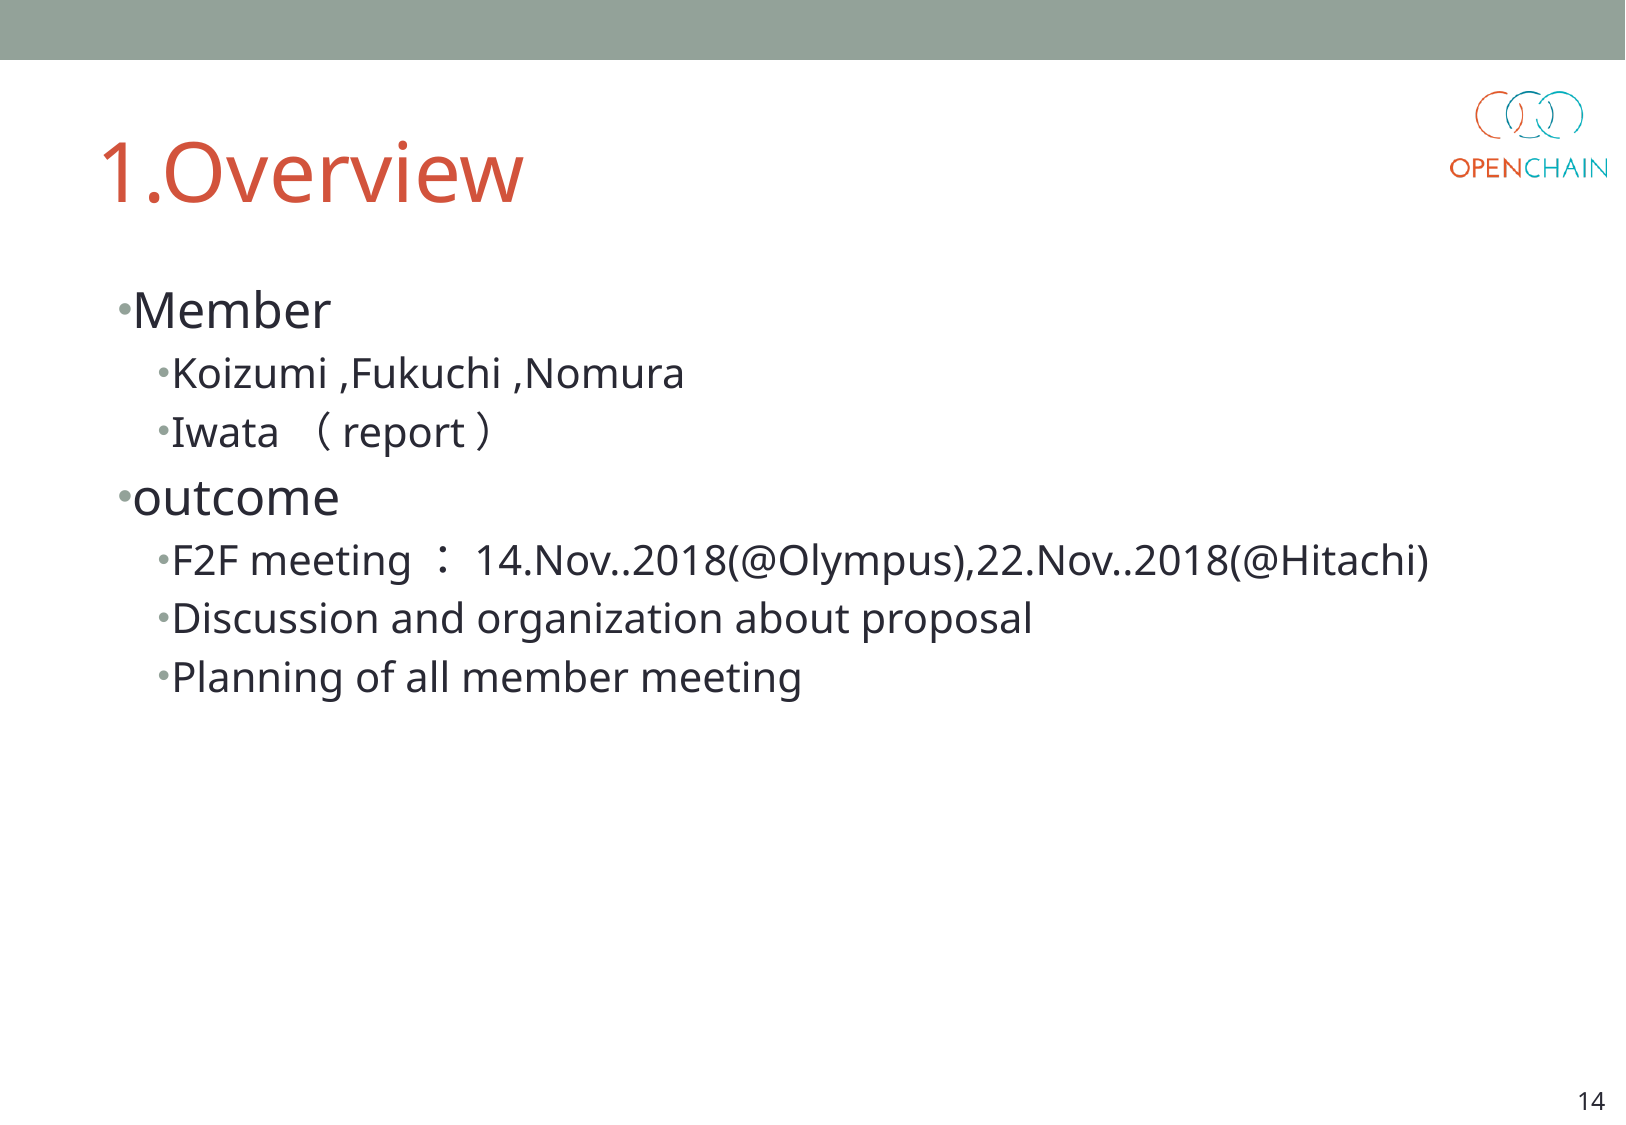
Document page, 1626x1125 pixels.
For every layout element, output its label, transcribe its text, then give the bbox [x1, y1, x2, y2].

title 1.Overview [81, 87, 1544, 250]
list Member Koizumi ,Fukuchi ,Nomura Iwata（report） outcome F2F meeting：14.Nov..2018(@Olympus),22.Nov..2018(@Hitachi) Discussion and organization about proposal Planning of all member meeting [81, 263, 1616, 1064]
slide_number 14 [1562, 1075, 1625, 1125]
picture [1544, 91, 1607, 178]
